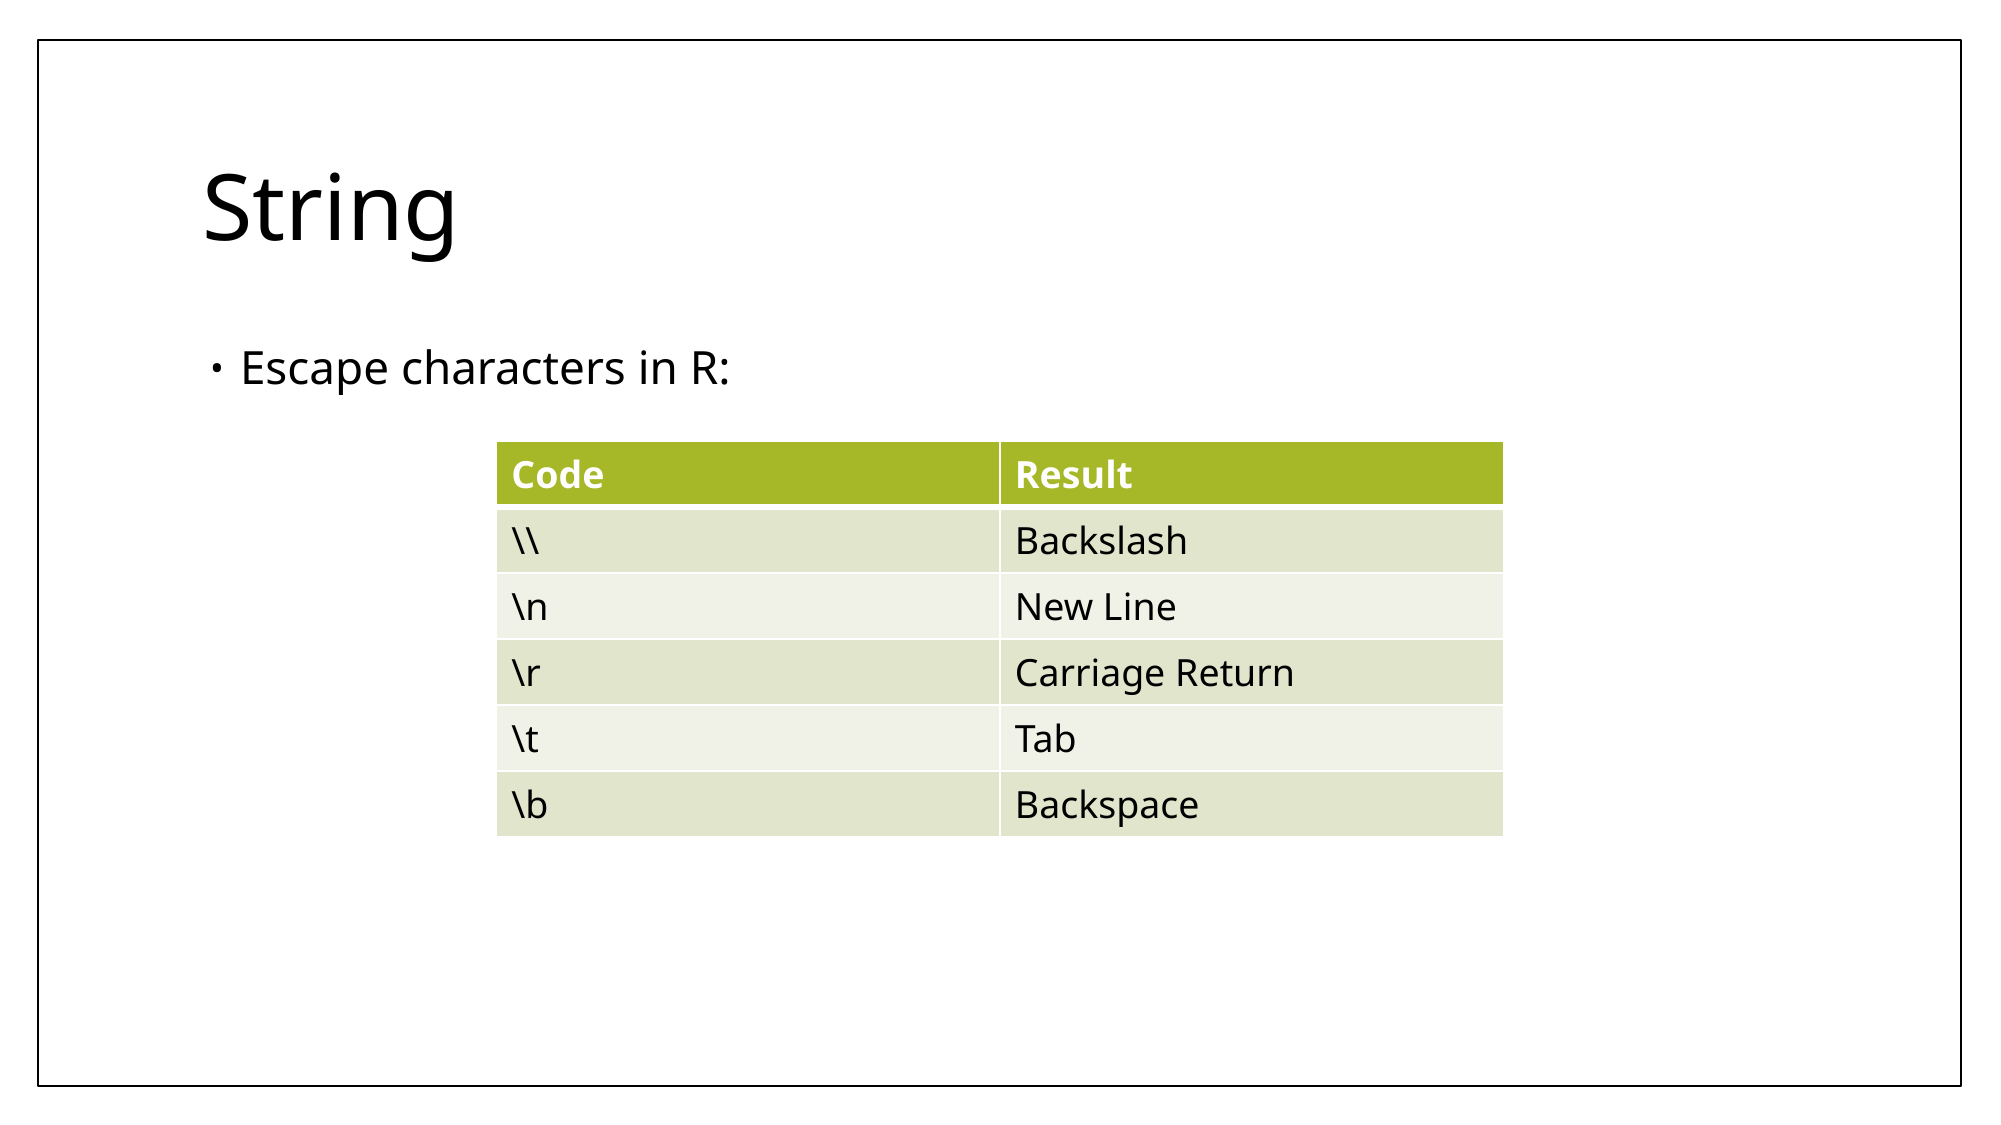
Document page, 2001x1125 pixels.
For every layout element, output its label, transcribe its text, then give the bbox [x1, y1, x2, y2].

table_cell \b [497, 772, 999, 836]
table_header Result [1001, 442, 1503, 504]
table_cell Carriage Return [1001, 640, 1503, 704]
table_cell \t [497, 706, 999, 770]
table_cell Tab [1001, 706, 1503, 770]
table_cell Backslash [1001, 510, 1503, 572]
table_cell \\ [497, 510, 999, 572]
title String [187, 99, 1808, 323]
table_cell \n [497, 574, 999, 638]
table_header Code [497, 442, 999, 504]
list Escape characters in R: [187, 337, 1808, 1000]
table_cell Backspace [1001, 772, 1503, 836]
table_cell \r [497, 640, 999, 704]
table_cell New Line [1001, 574, 1503, 638]
